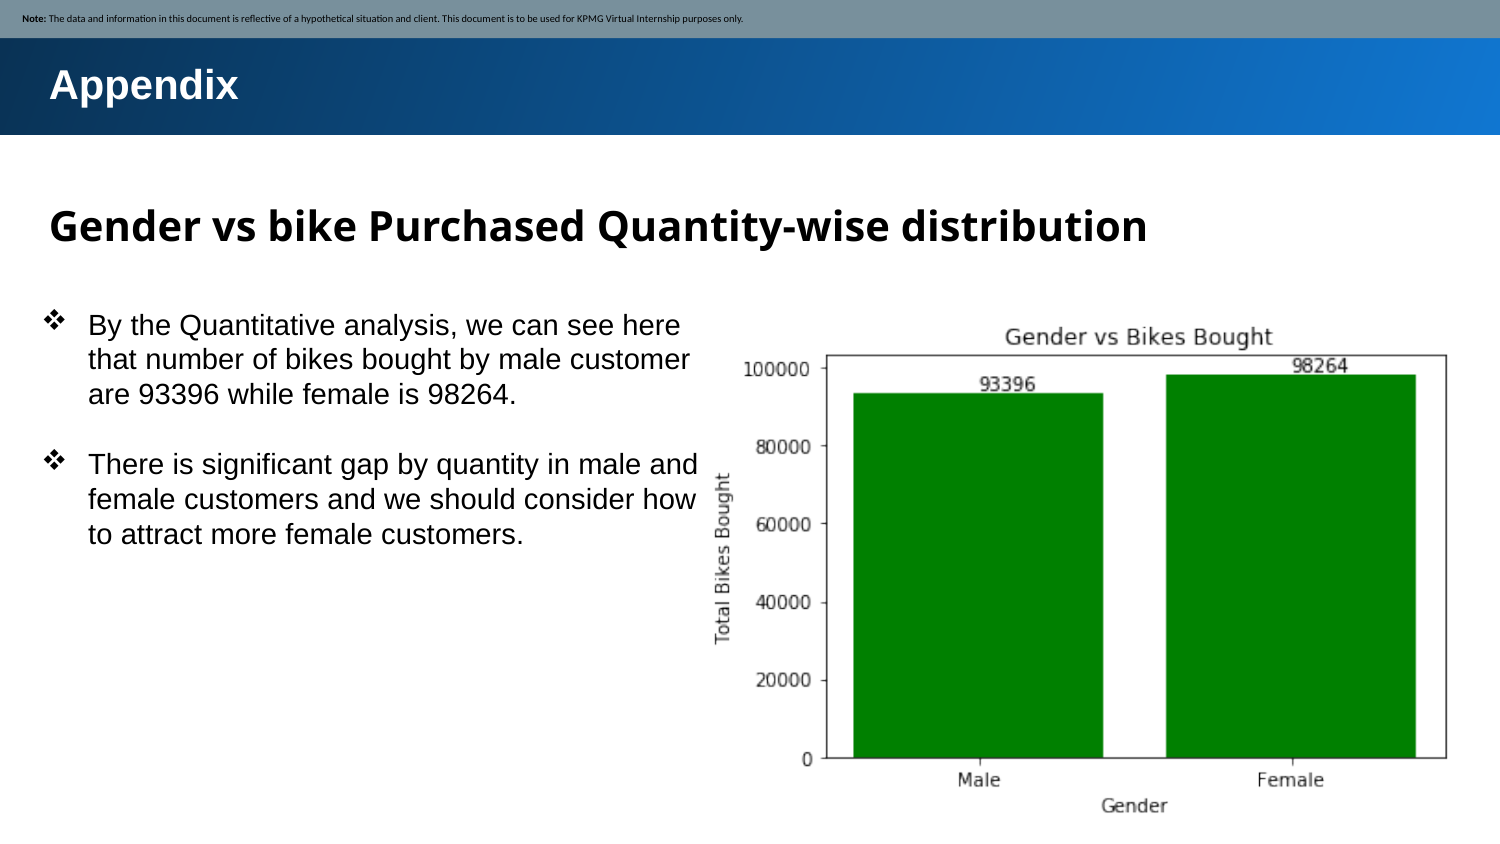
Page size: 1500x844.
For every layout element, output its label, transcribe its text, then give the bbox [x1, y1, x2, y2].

text_box Note: The data and information in this document is reflective of a hypothetical situation and client. This document is to be used for KPMG Virtual Internship purposes only. [0, 0, 1500, 39]
picture [704, 314, 1457, 829]
text_box By the Quantitative analysis, we can see here that number of bikes bought by male customer are 93396 while female is 98264. There is significant gap by quantity in male and female customers and we should consider how to attract more female customers. [33, 298, 726, 628]
text_box Gender vs bike Purchased Quantity-wise distribution [33, 177, 1439, 266]
text_box Appendix [33, 43, 1439, 124]
text_box [0, 39, 1500, 135]
